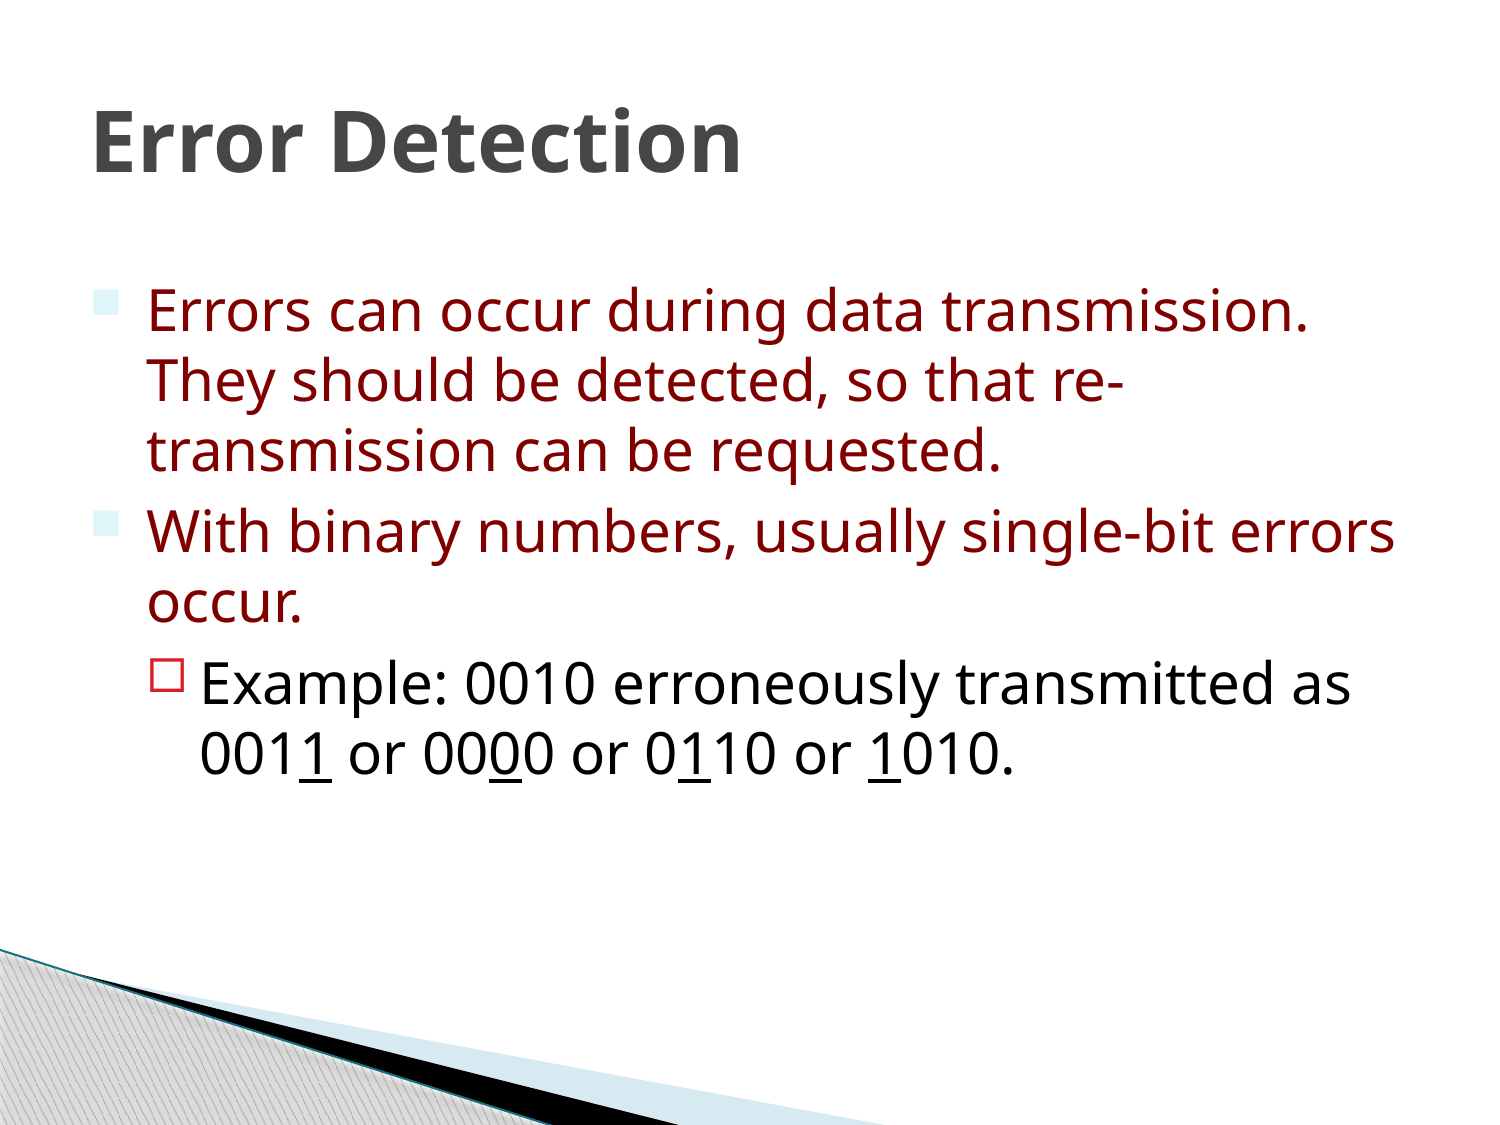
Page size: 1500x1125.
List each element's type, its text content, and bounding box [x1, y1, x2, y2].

title Error Detection [75, 45, 1425, 233]
text_box Errors can occur during data transmission. They should be detected, so that re-transmission can be requested. With binary numbers, usually single-bit errors occur. Example: 0010 erroneously transmitted as 0011 or 0000 or 0110 or 1010. [74, 265, 1425, 1059]
